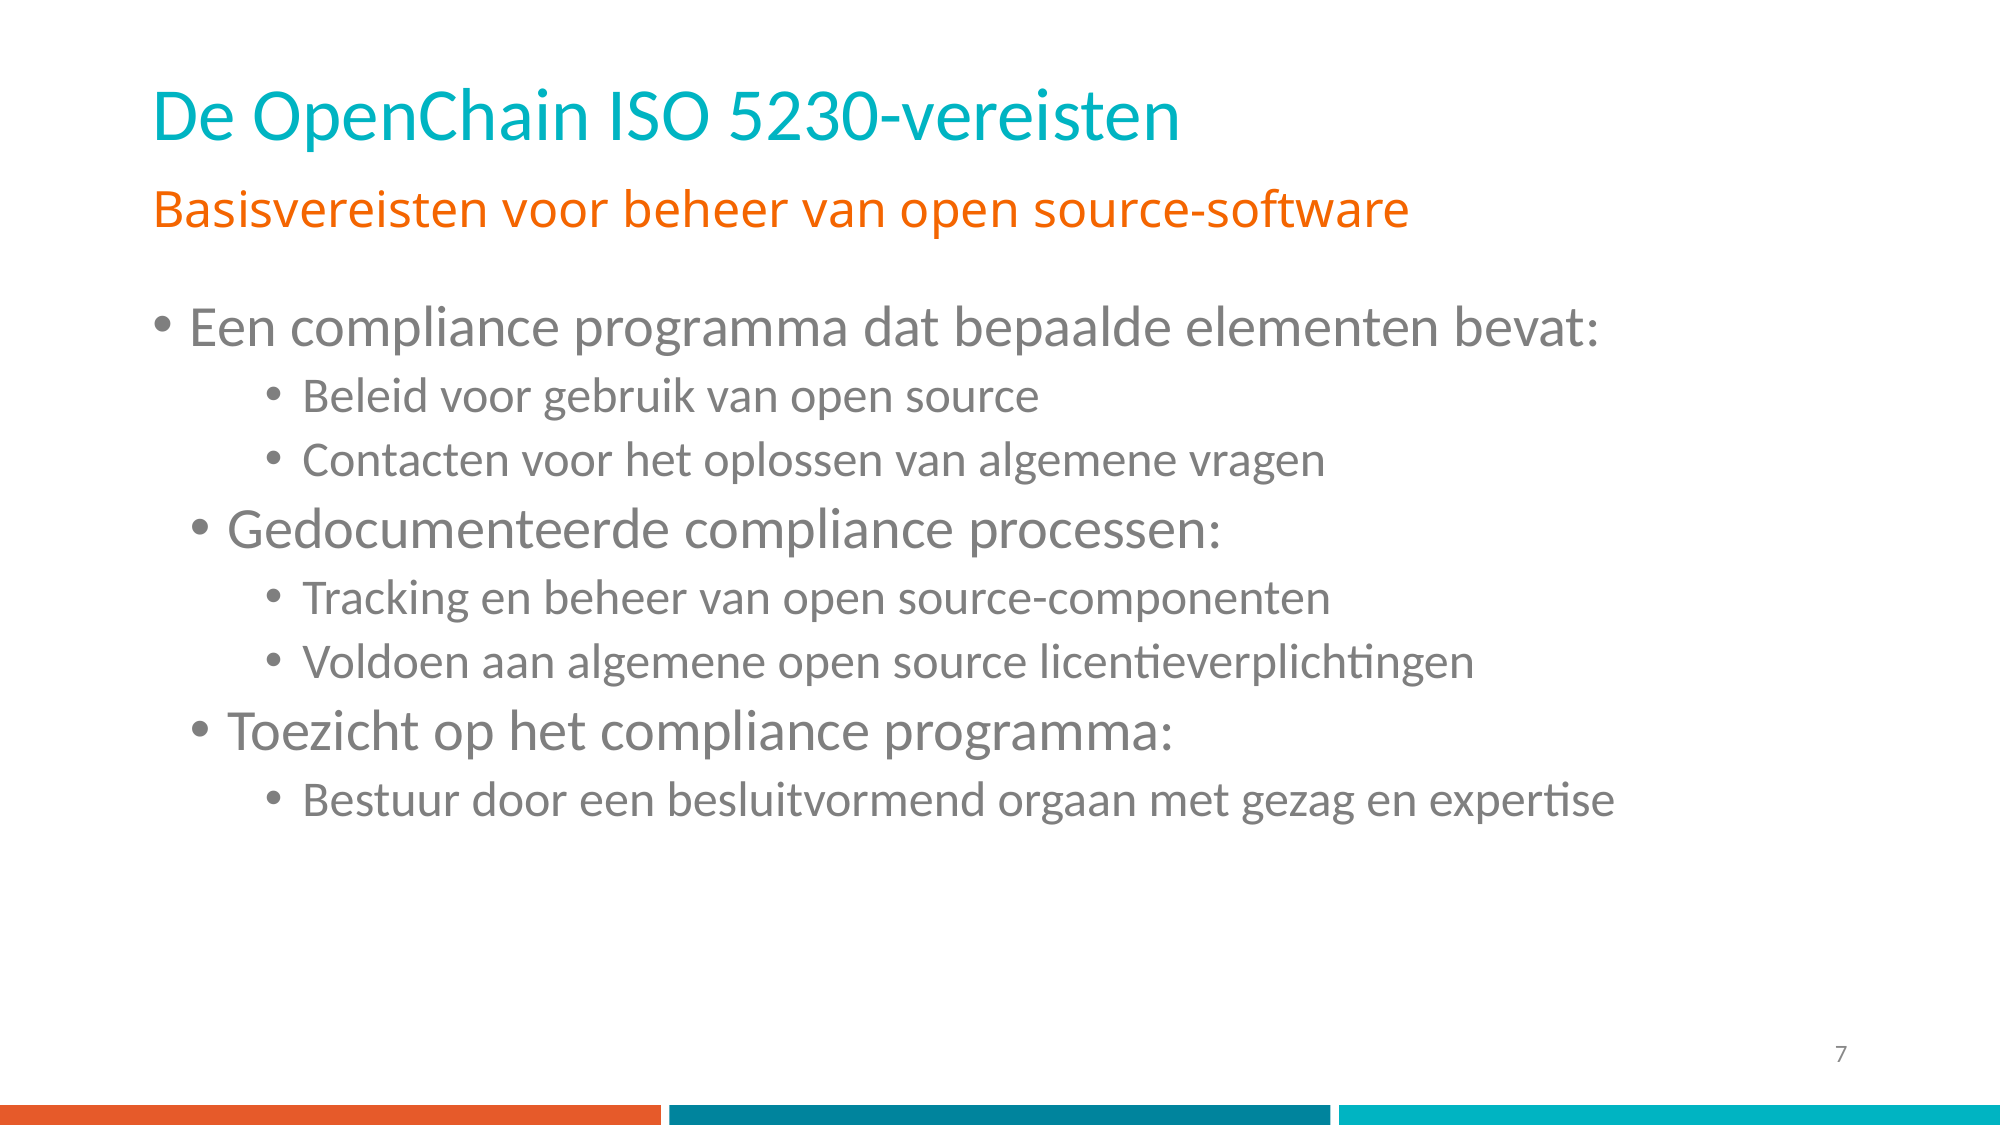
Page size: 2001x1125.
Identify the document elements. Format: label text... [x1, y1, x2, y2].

slide_number 7 [1648, 1022, 1863, 1083]
list Een compliance programma dat bepaalde elementen bevat: Beleid voor gebruik van open source Contacten voor het oplossen van algemene vragen Gedocumenteerde compliance processen: Tracking en beheer van open source-componenten Voldoen aan algemene open source licentieverplichtingen Toezicht op het compliance programma: Bestuur door een besluitvormend orgaan met gezag en expertise [137, 288, 1863, 917]
text_box Basisvereisten voor beheer van open source-software [137, 155, 1863, 268]
title De OpenChain ISO 5230-vereisten [137, 59, 1863, 155]
